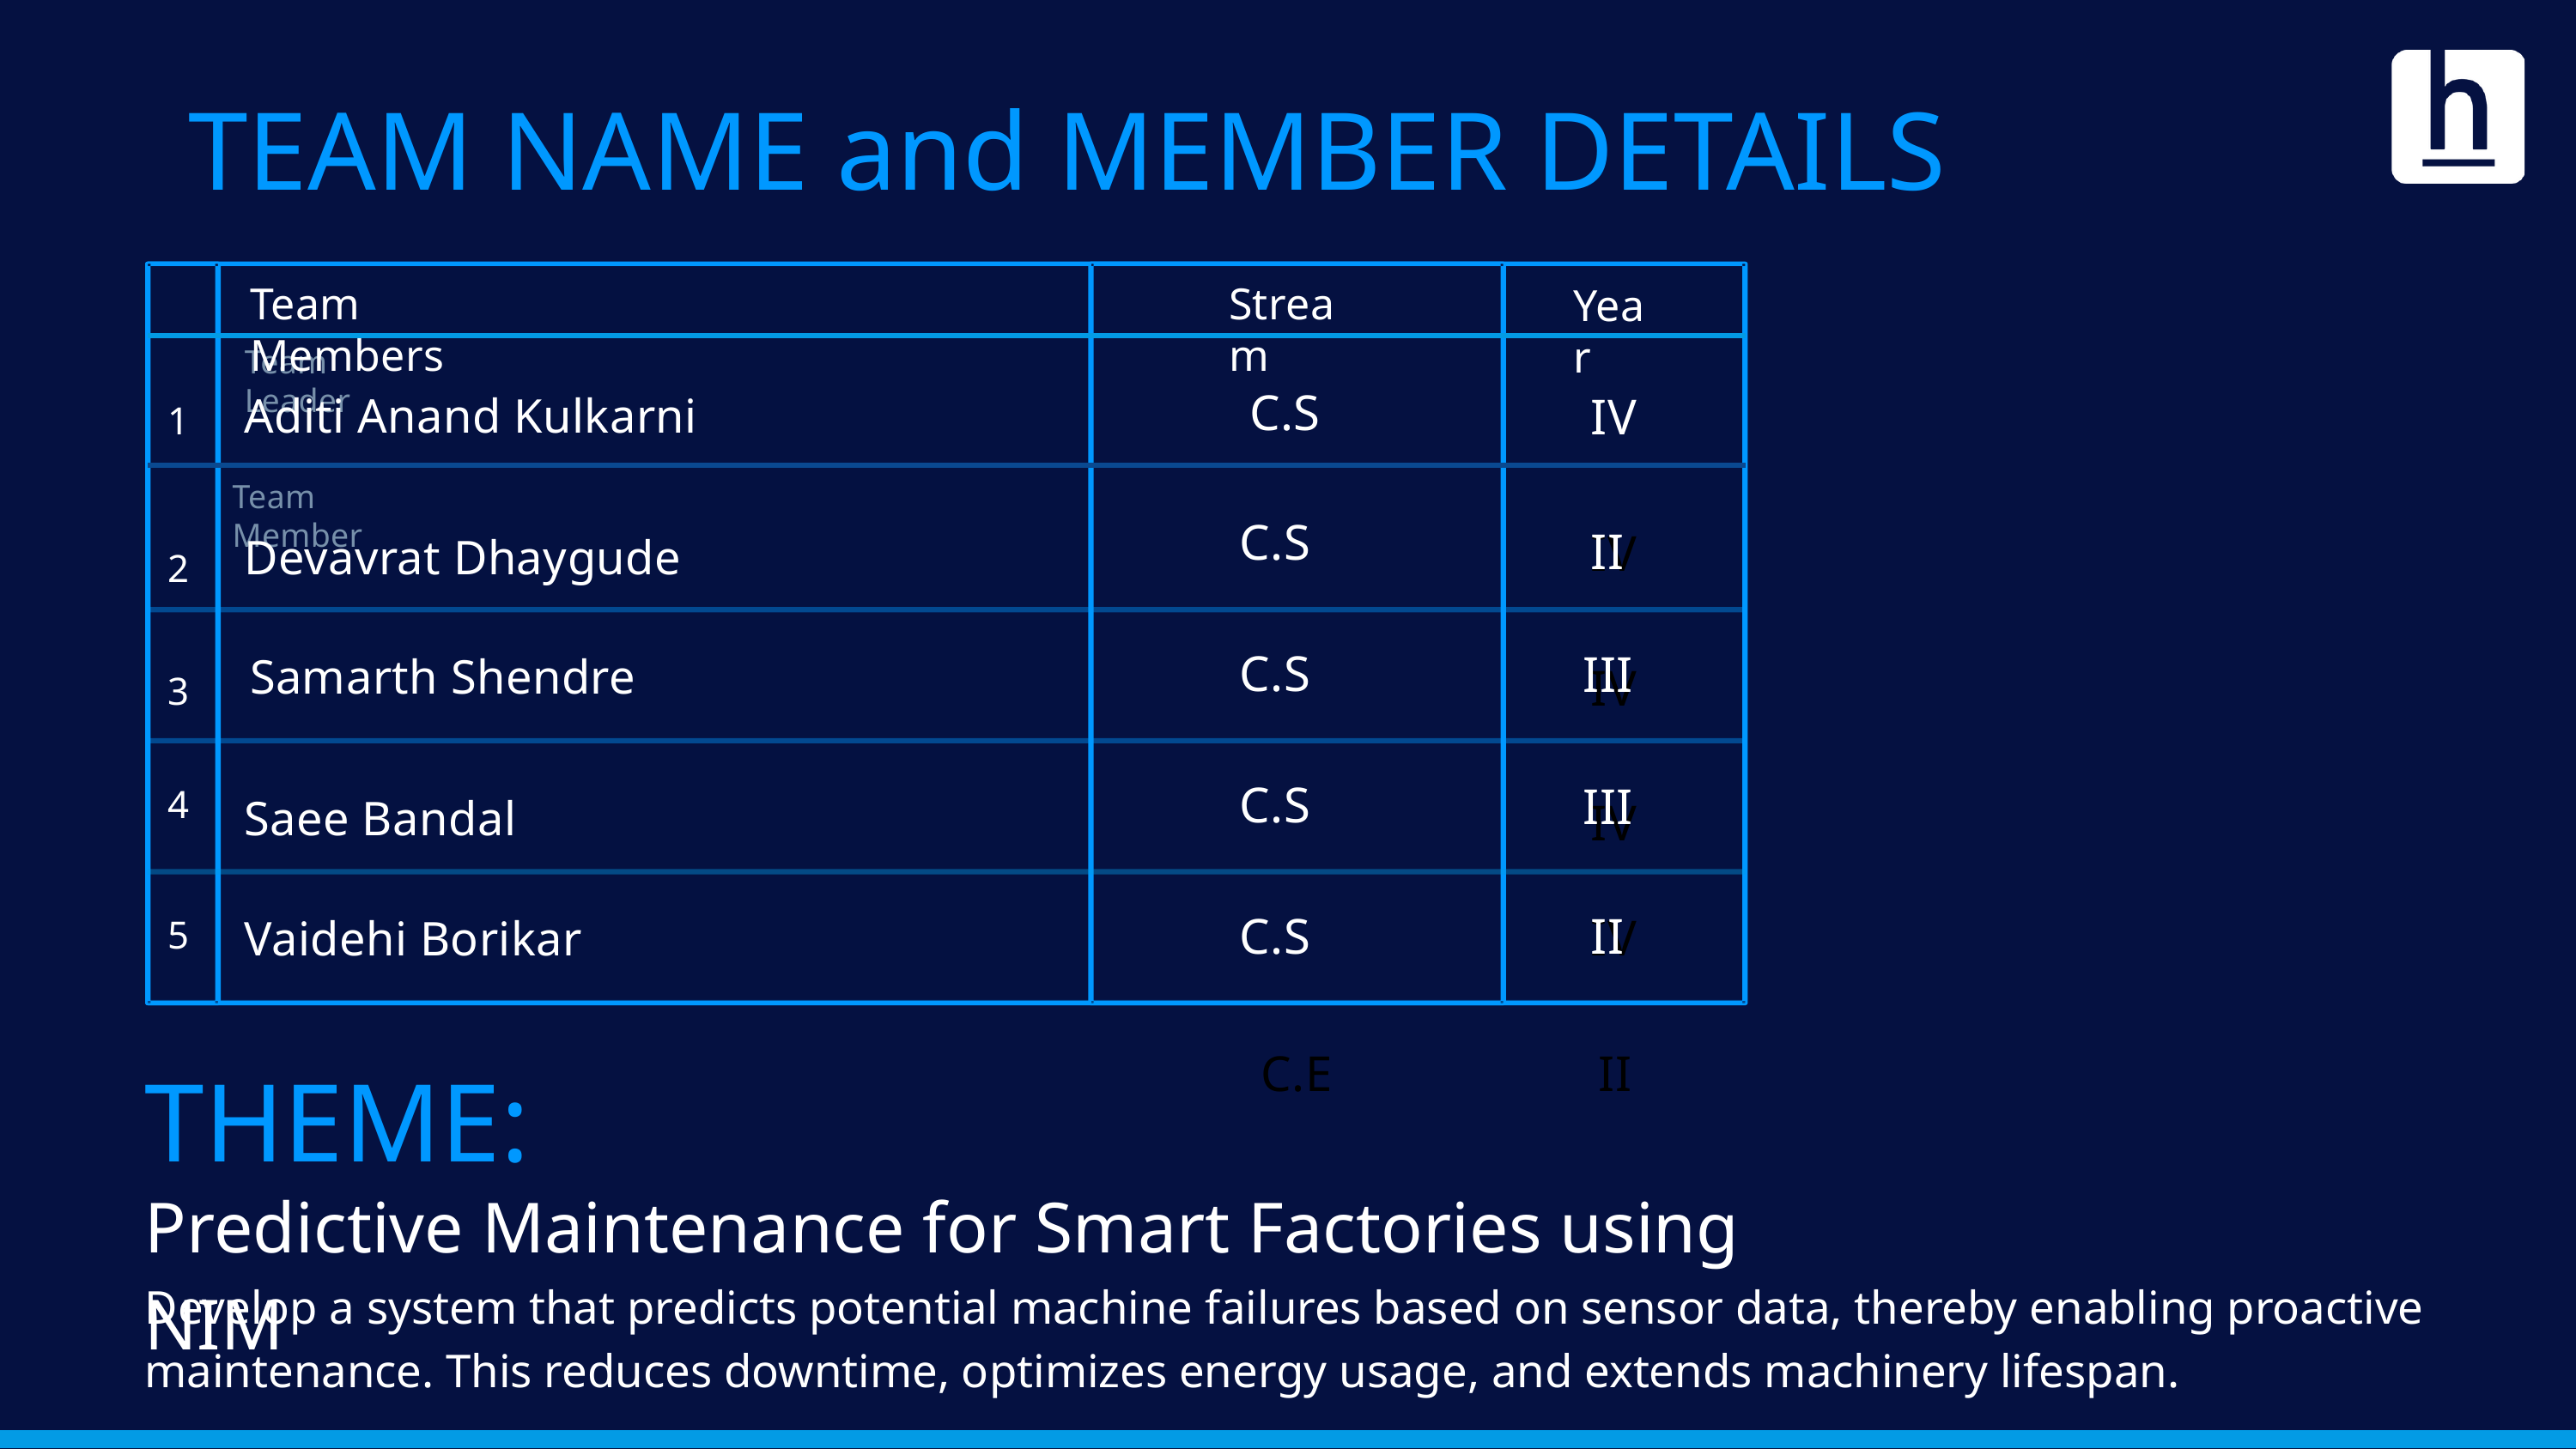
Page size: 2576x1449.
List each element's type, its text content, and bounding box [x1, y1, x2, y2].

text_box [1510, 884, 1748, 999]
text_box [144, 999, 1749, 1006]
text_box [144, 884, 222, 999]
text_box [1088, 261, 1507, 331]
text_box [0, 1429, 2576, 1449]
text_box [1088, 884, 1507, 998]
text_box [144, 869, 1749, 875]
text_box [2391, 50, 2525, 184]
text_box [1510, 348, 1748, 462]
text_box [1088, 477, 1507, 605]
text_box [144, 606, 1749, 613]
text_box THEME: [144, 1034, 1433, 1183]
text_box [226, 884, 1084, 998]
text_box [144, 348, 222, 462]
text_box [226, 754, 1084, 868]
text_box TEAM NAME and MEMBER DETAILS [43, 82, 2093, 212]
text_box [144, 754, 222, 869]
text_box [1510, 476, 1748, 606]
text_box Develop a system that predicts potential machine failures based on sensor data, thereby enabling proactive maintenance. This reduces downtime, optimizes energy usage, and extends machinery lifespan. [144, 1270, 2524, 1397]
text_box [1510, 621, 1748, 737]
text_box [1507, 261, 1748, 332]
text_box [222, 261, 1087, 331]
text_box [144, 621, 222, 737]
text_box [144, 737, 1749, 744]
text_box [144, 462, 1749, 469]
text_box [226, 477, 1084, 605]
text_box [144, 332, 1749, 338]
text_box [226, 348, 1084, 461]
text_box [226, 622, 1084, 737]
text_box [1088, 622, 1507, 737]
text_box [144, 261, 222, 332]
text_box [1088, 754, 1507, 868]
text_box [1510, 754, 1748, 869]
text_box Predictive Maintenance for Smart Factories using NIM [145, 1169, 1895, 1270]
text_box II [1598, 1042, 1635, 1101]
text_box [1088, 348, 1507, 461]
text_box C.E [1261, 1042, 1335, 1101]
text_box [144, 476, 222, 606]
